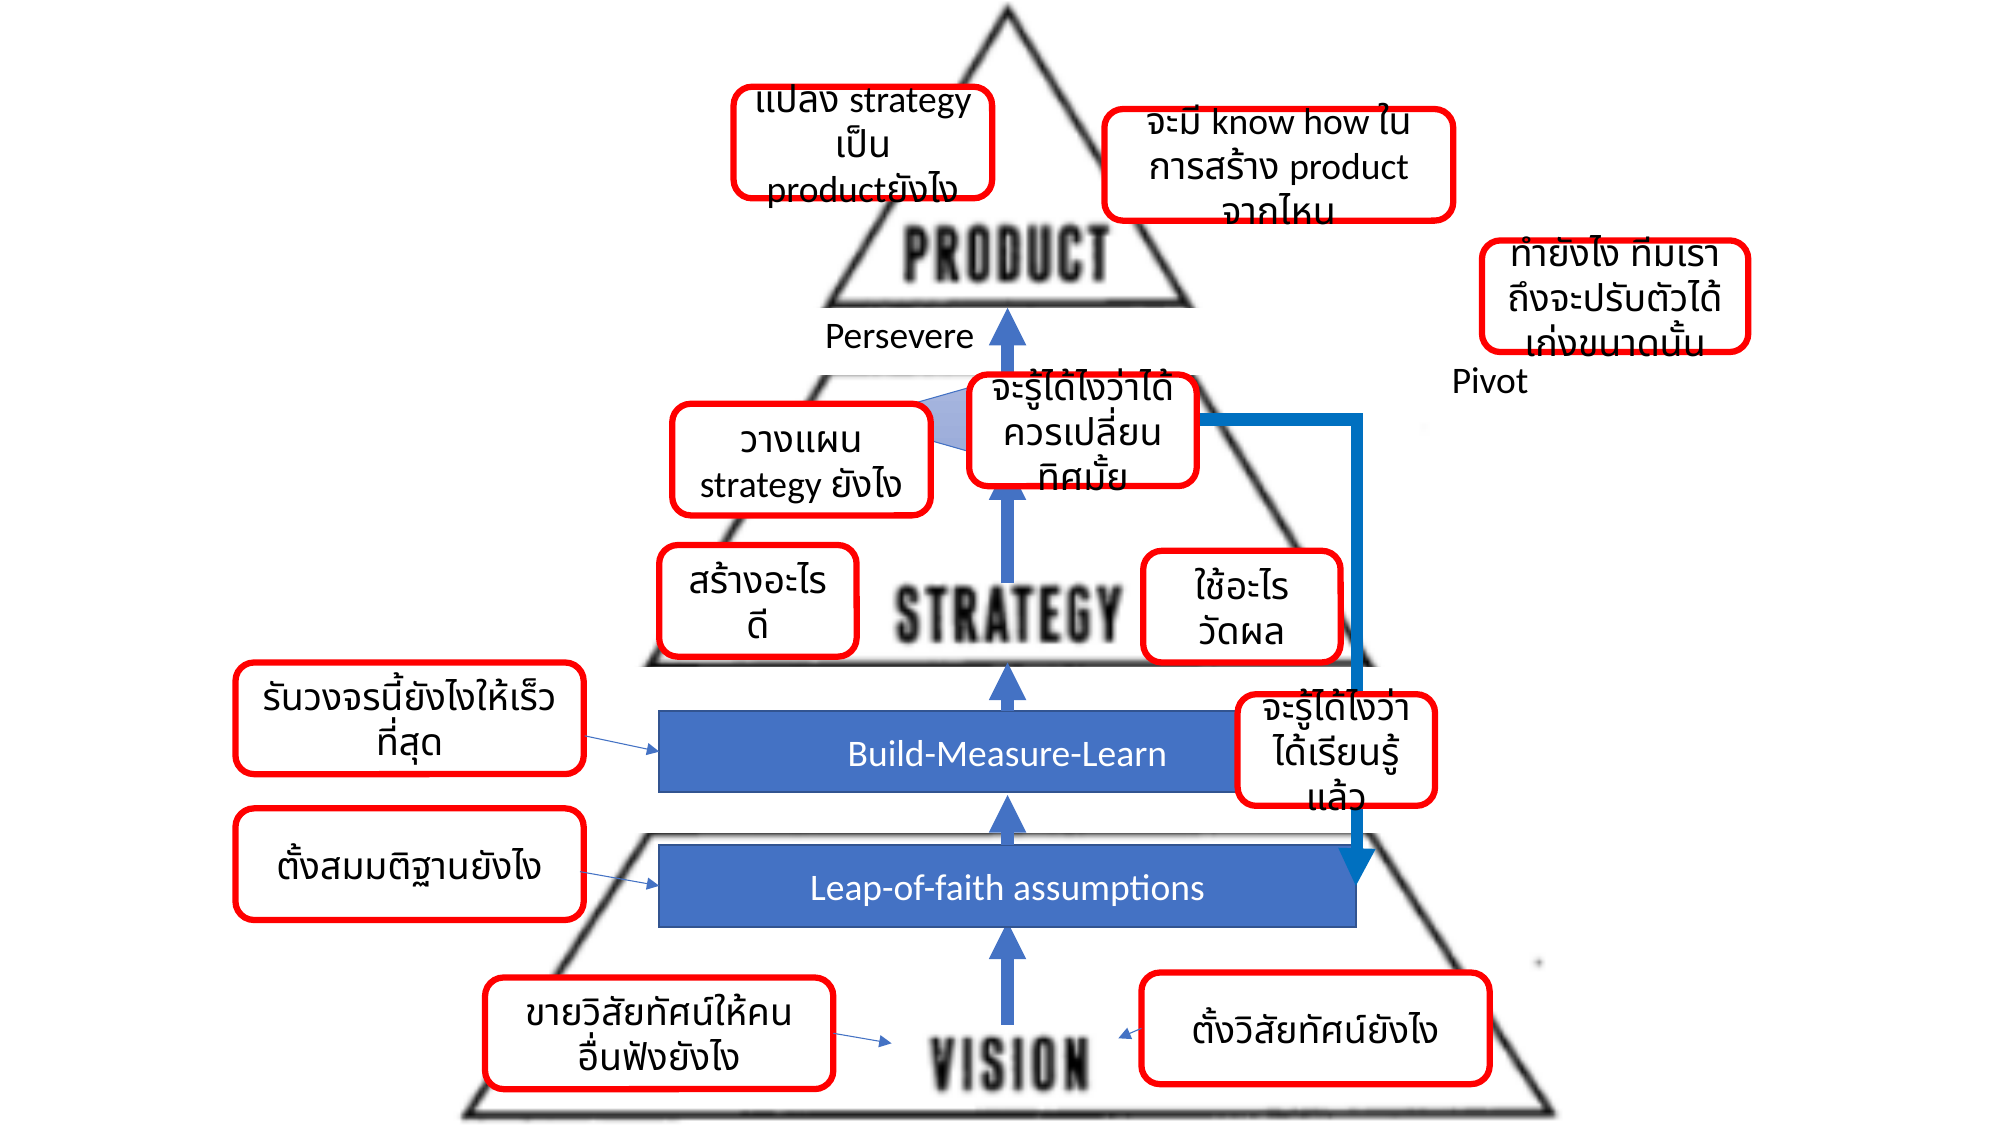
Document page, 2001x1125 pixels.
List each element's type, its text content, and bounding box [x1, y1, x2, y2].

text_box Pivot [1437, 348, 1545, 374]
text_box Build-Measure-Learn [658, 710, 1158, 793]
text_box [579, 871, 660, 886]
picture [411, 374, 1604, 667]
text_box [1118, 1028, 1142, 1039]
text_box ทำยังไง ทีมเราถึงจะปรับตัวได้เก่งขนาดนั้น [1480, 239, 1750, 354]
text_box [833, 1033, 892, 1044]
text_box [1158, 419, 1356, 886]
text_box Persevere [810, 308, 993, 364]
text_box รันวงจรนี้ยังไงให้เร็วที่สุด [234, 661, 585, 776]
picture [411, 0, 1604, 308]
text_box จะรู้ได้ไงว่าได้เรียนรู้แล้ว [1356, 693, 1437, 807]
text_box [584, 735, 660, 752]
text_box ตั้งสมมติฐานยังไง [234, 807, 585, 922]
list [411, 833, 1604, 1125]
